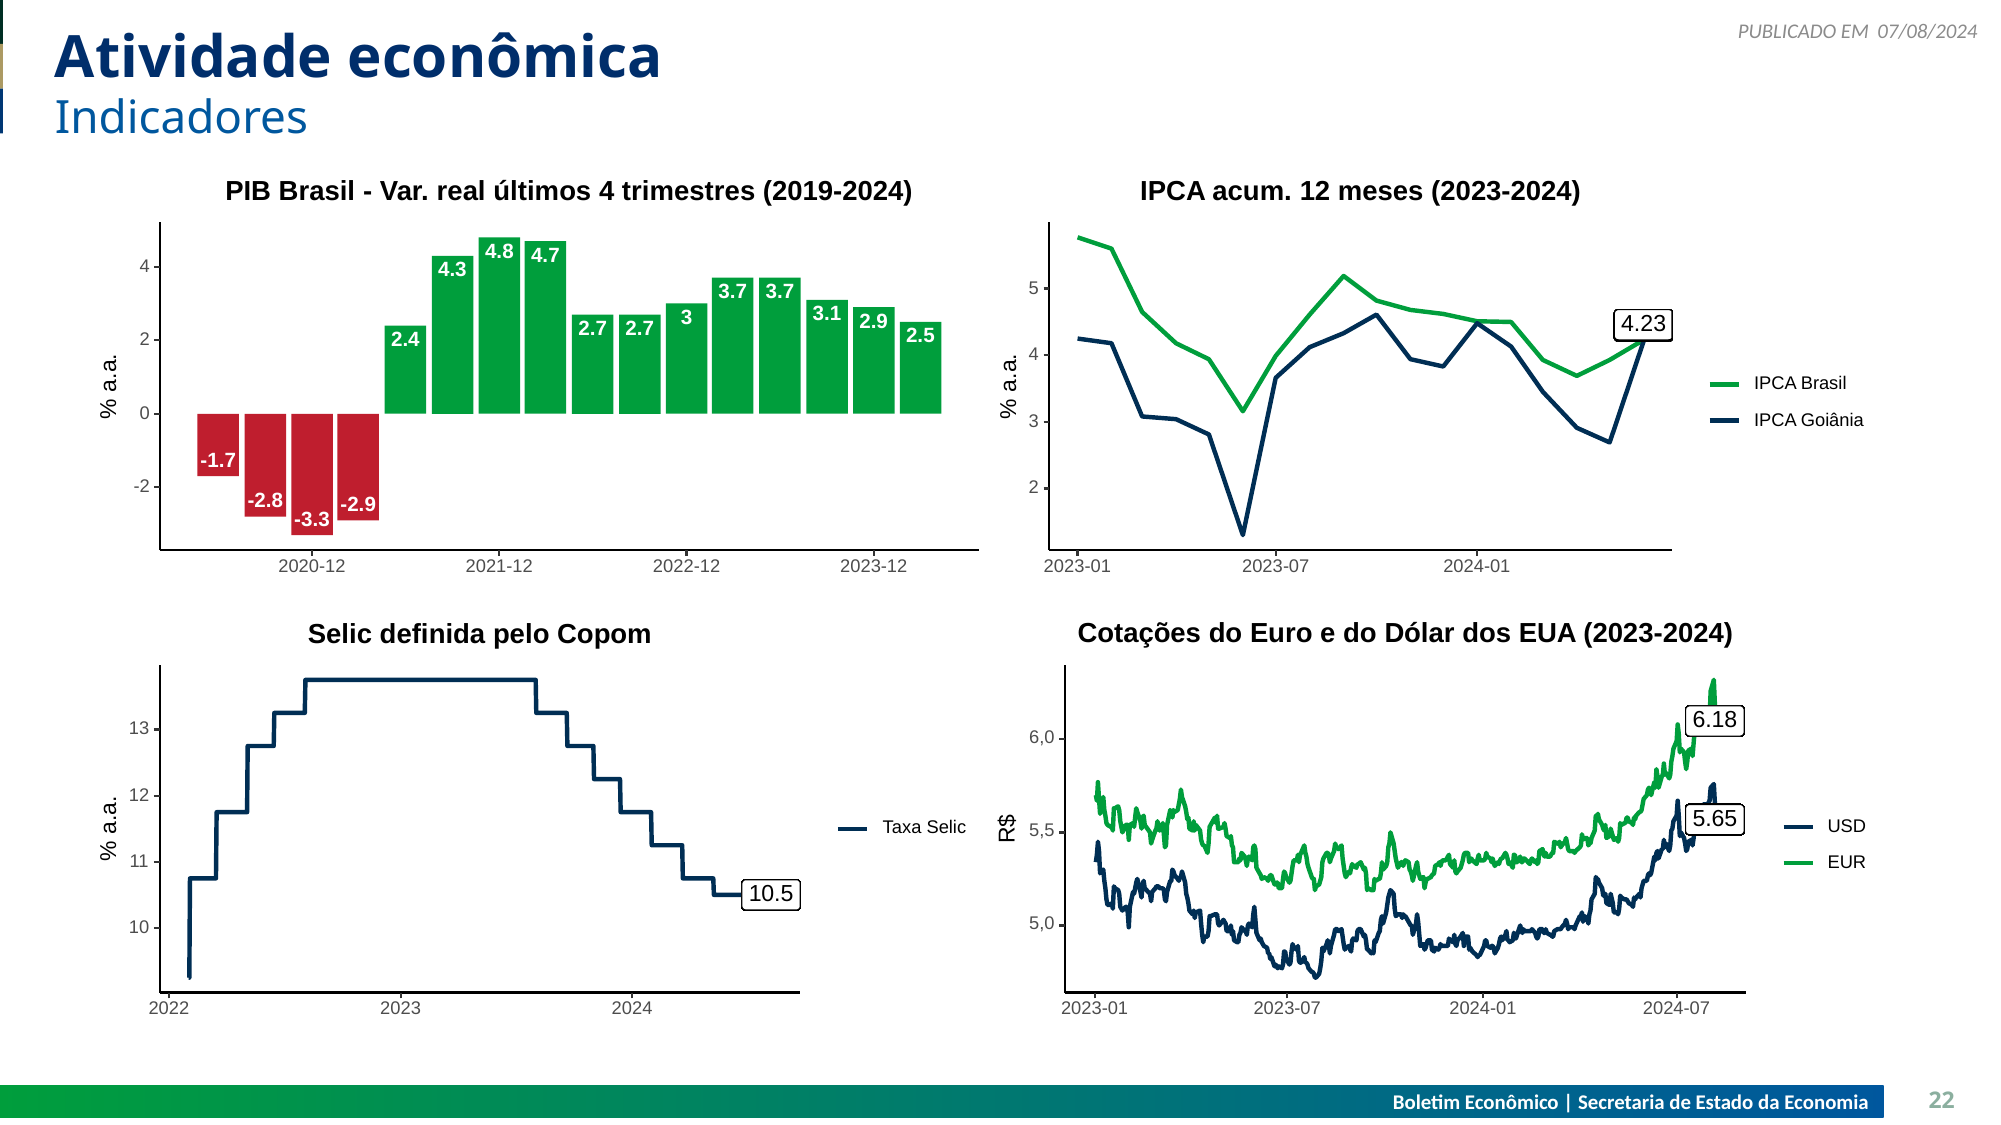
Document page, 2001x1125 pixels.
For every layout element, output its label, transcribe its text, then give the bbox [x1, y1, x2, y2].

footer Boletim Econômico | Secretaria de Estado da Economia [1208, 1085, 1884, 1117]
title Atividade econômica [40, 18, 1766, 79]
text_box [89, 173, 1890, 1059]
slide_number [1862, 0, 2000, 60]
subtitle Indicadores [40, 79, 1766, 145]
slide_number 22 [1883, 1087, 2000, 1117]
